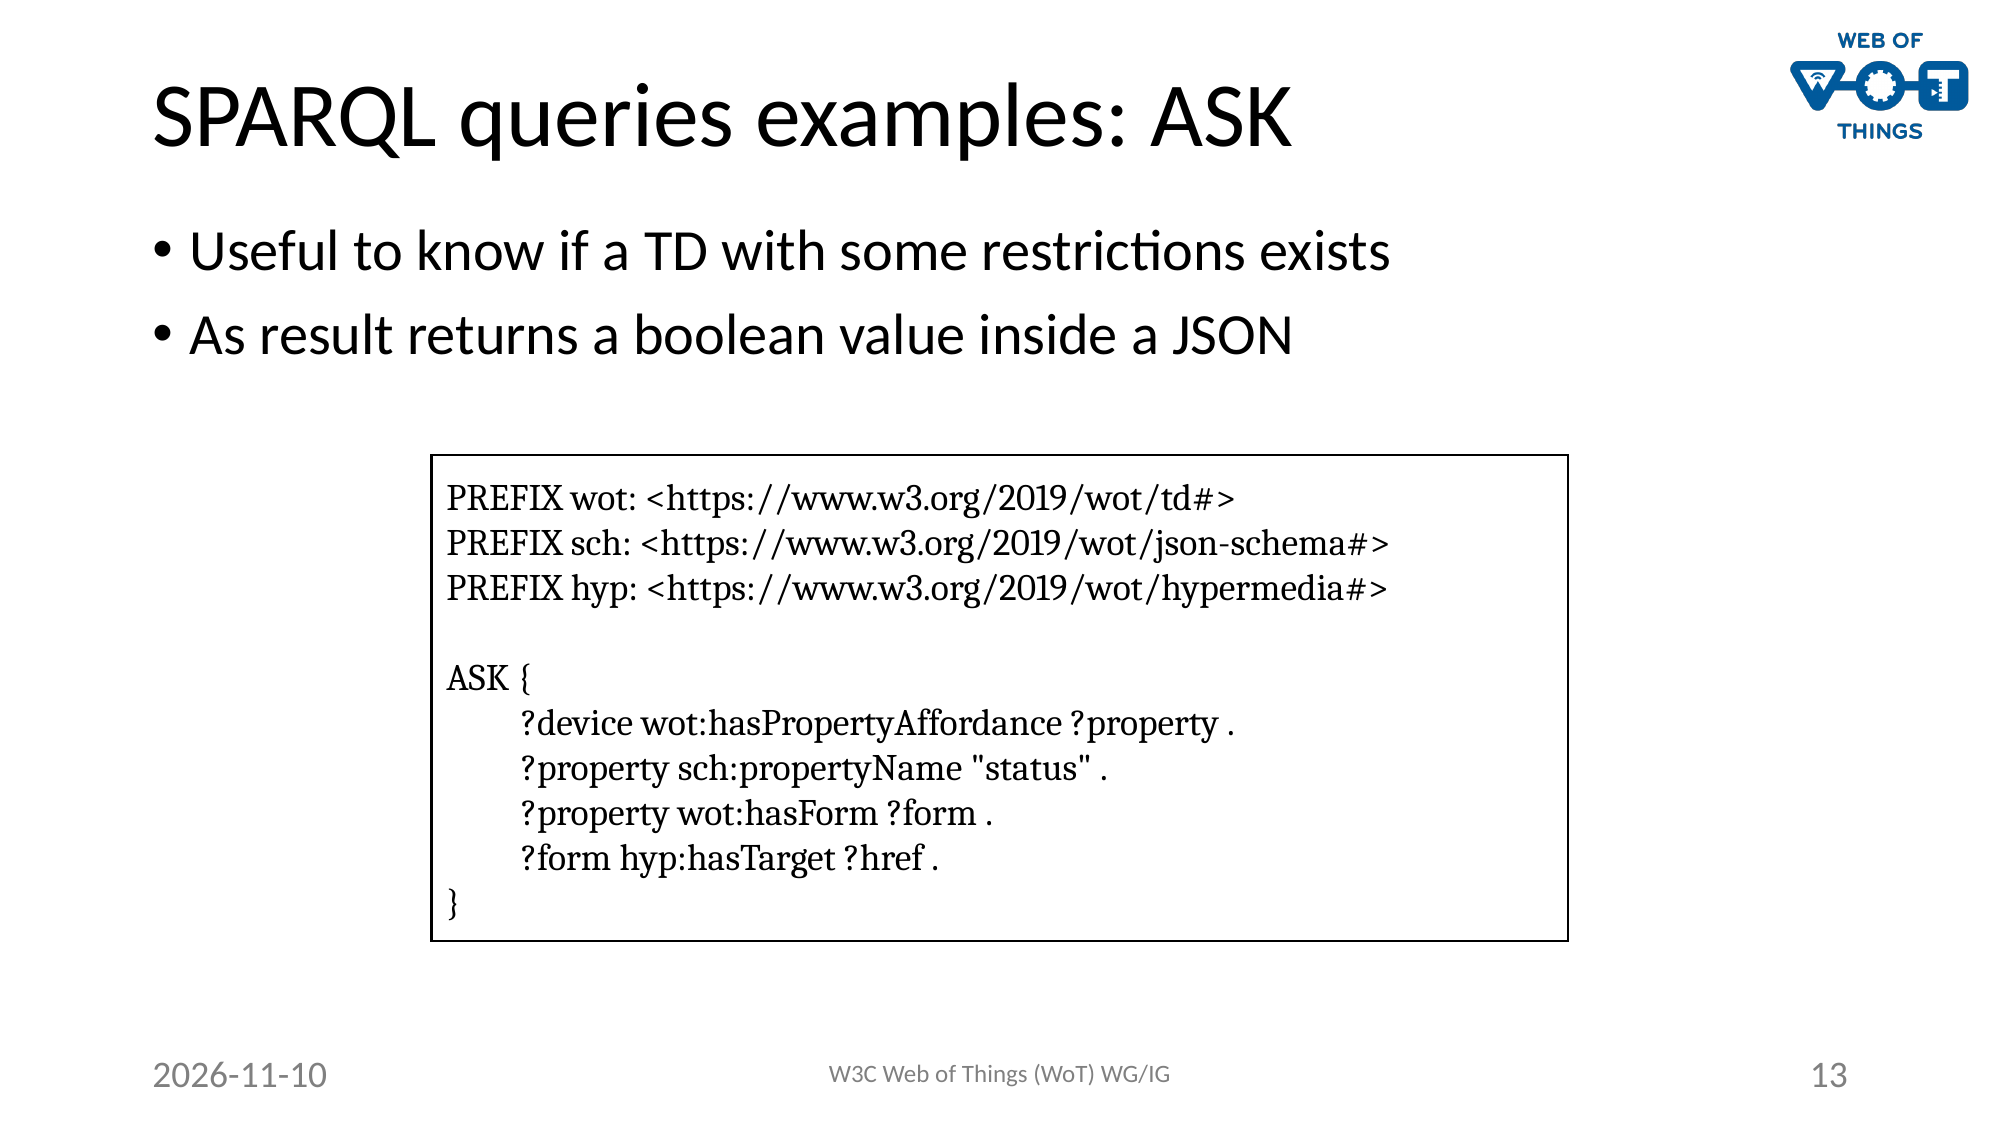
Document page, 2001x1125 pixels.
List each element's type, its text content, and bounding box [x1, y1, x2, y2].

slide_number 13 [1412, 1042, 1863, 1103]
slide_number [137, 1042, 588, 1103]
title SPARQL queries examples: ASK [137, 59, 1863, 212]
list Useful to know if a TD with some restrictions exists As result returns a boolean value inside a JSON [137, 212, 1863, 1014]
footer W3C Web of Things (WoT) WG/IG [662, 1042, 1338, 1103]
picture [1773, 22, 1985, 149]
text_box PREFIX wot: <https://www.w3.org/2019/wot/td#> PREFIX sch: <https://www.w3.org/2019/wot/json-schema#> PREFIX hyp: <https://www.w3.org/2019/wot/hypermedia#> ASK { ?device wot:hasPropertyAffordance ?property . ?property sch:propertyName "status" . ?property wot:hasForm ?form . ?form hyp:hasTarget ?href . } [430, 454, 1569, 942]
